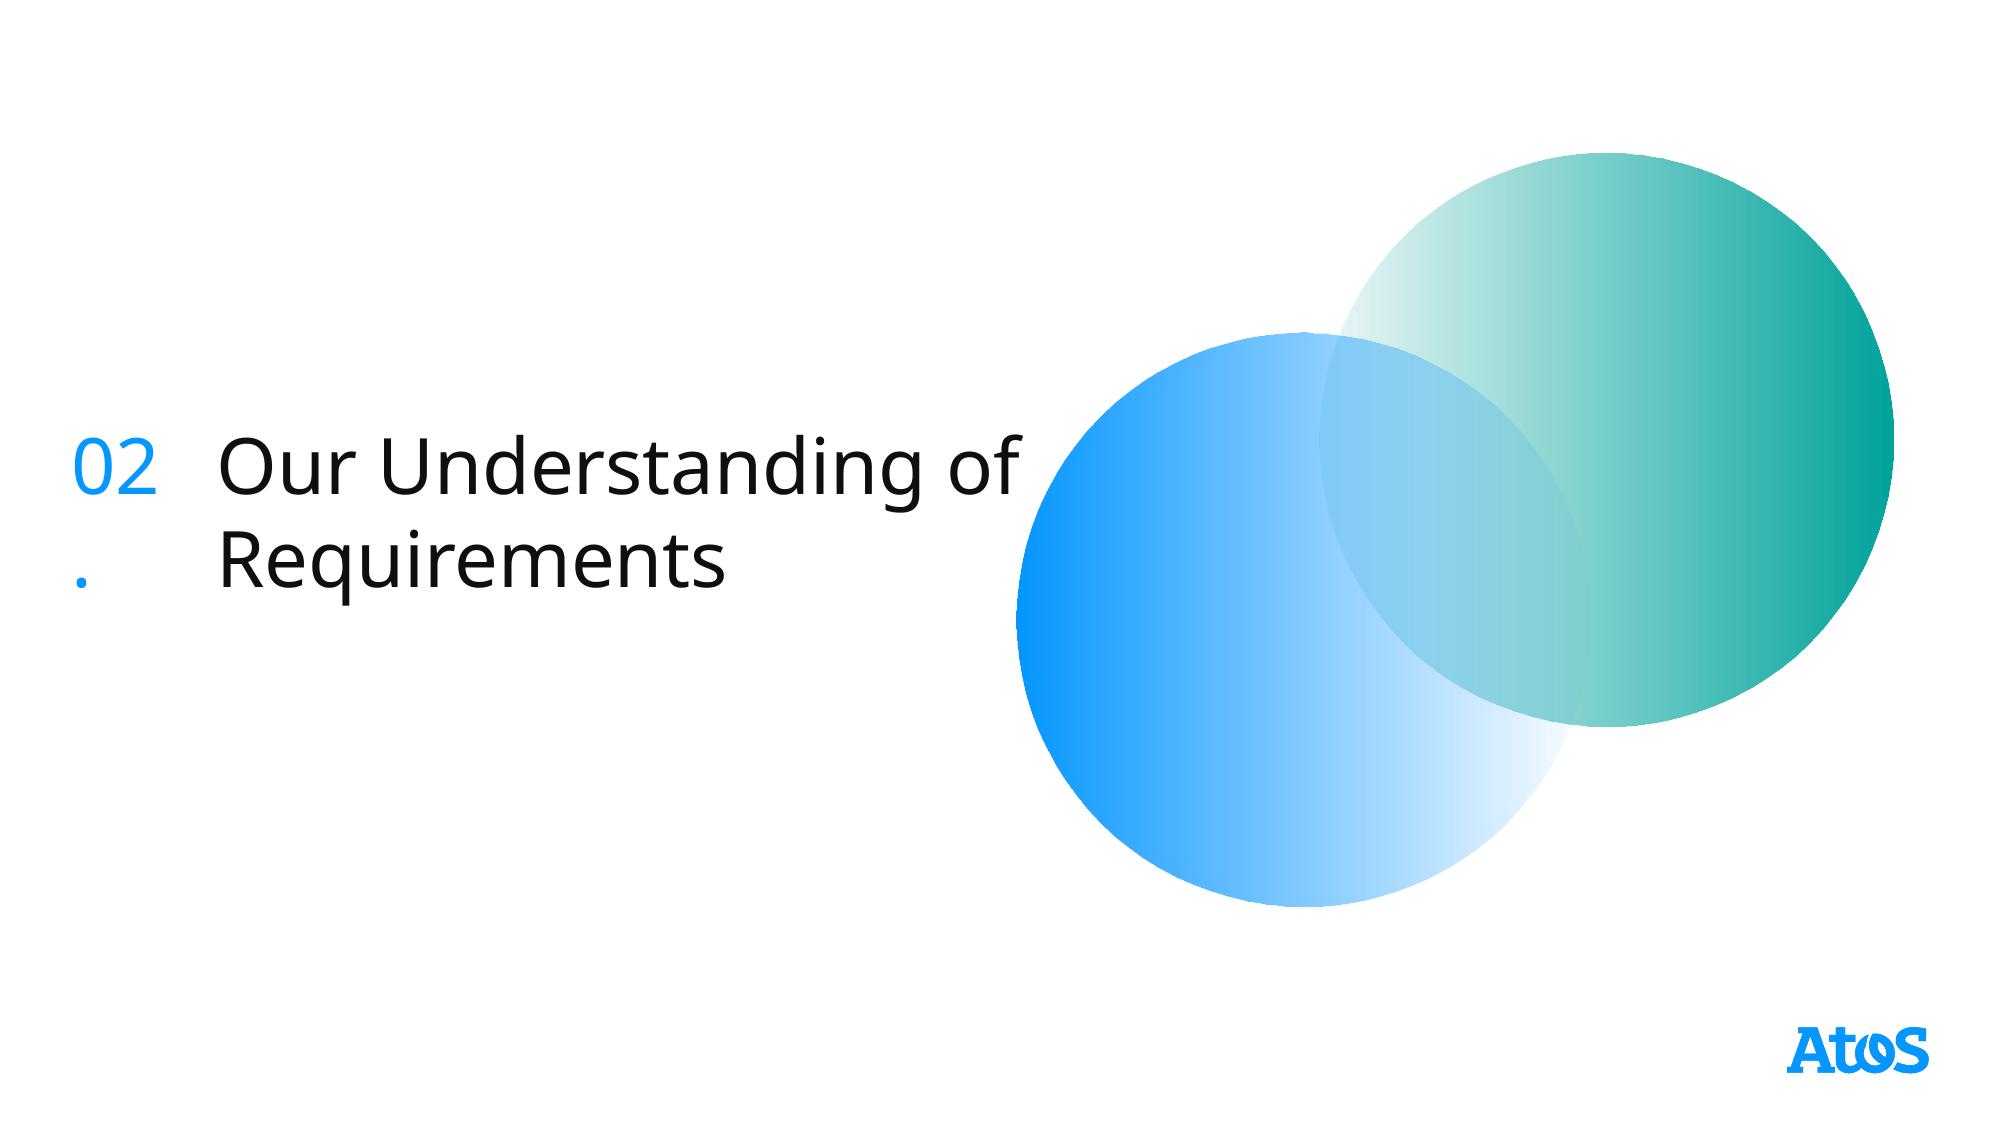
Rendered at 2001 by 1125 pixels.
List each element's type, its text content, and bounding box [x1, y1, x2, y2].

list 02. [71, 416, 180, 511]
list Our Understanding of Requirements [216, 416, 1031, 652]
